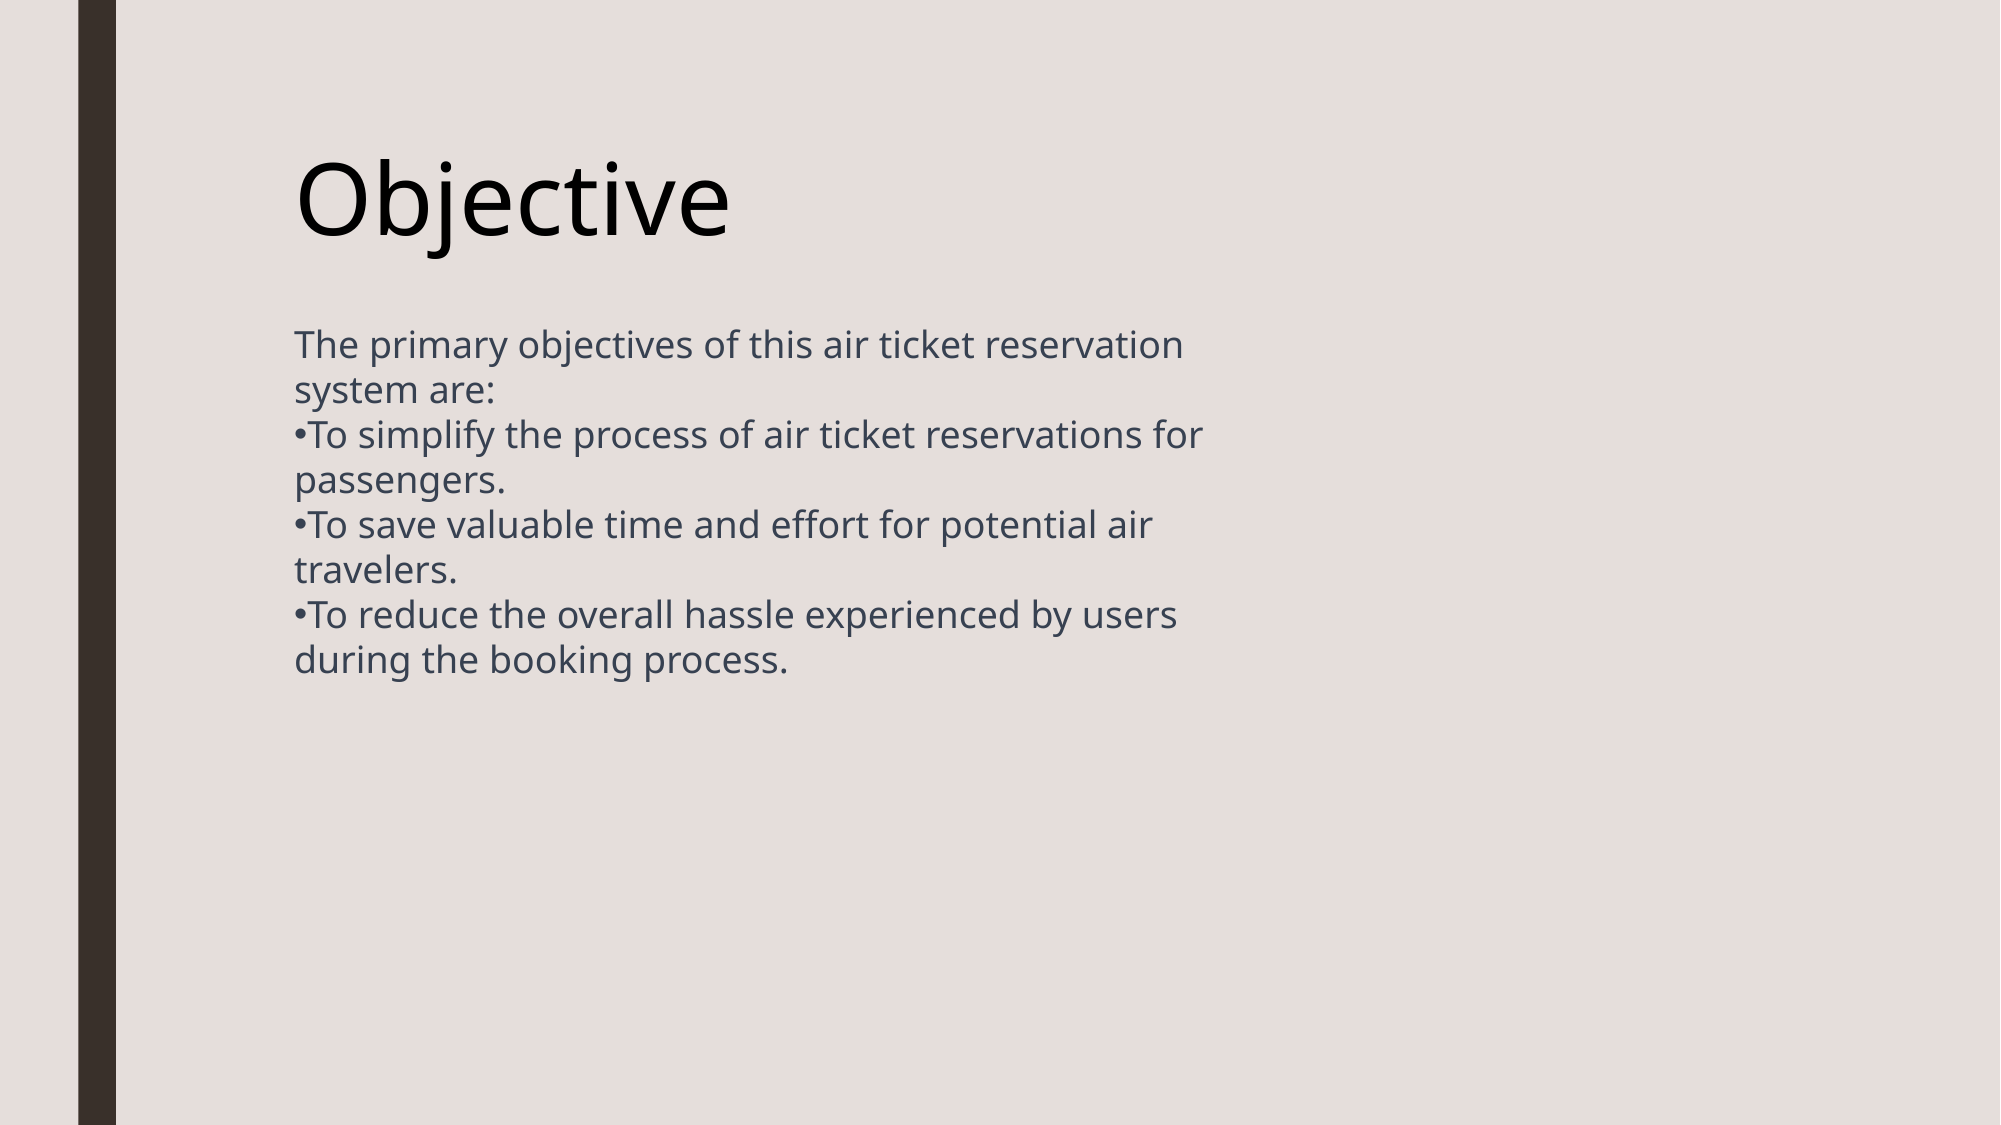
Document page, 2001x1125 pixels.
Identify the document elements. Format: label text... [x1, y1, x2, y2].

text_box The primary objectives of this air ticket reservation system are: To simplify the process of air ticket reservations for passengers. To save valuable time and effort for potential air travelers. To reduce the overall hassle experienced by users during the booking process. [279, 313, 1280, 688]
text_box Objective [279, 127, 811, 263]
